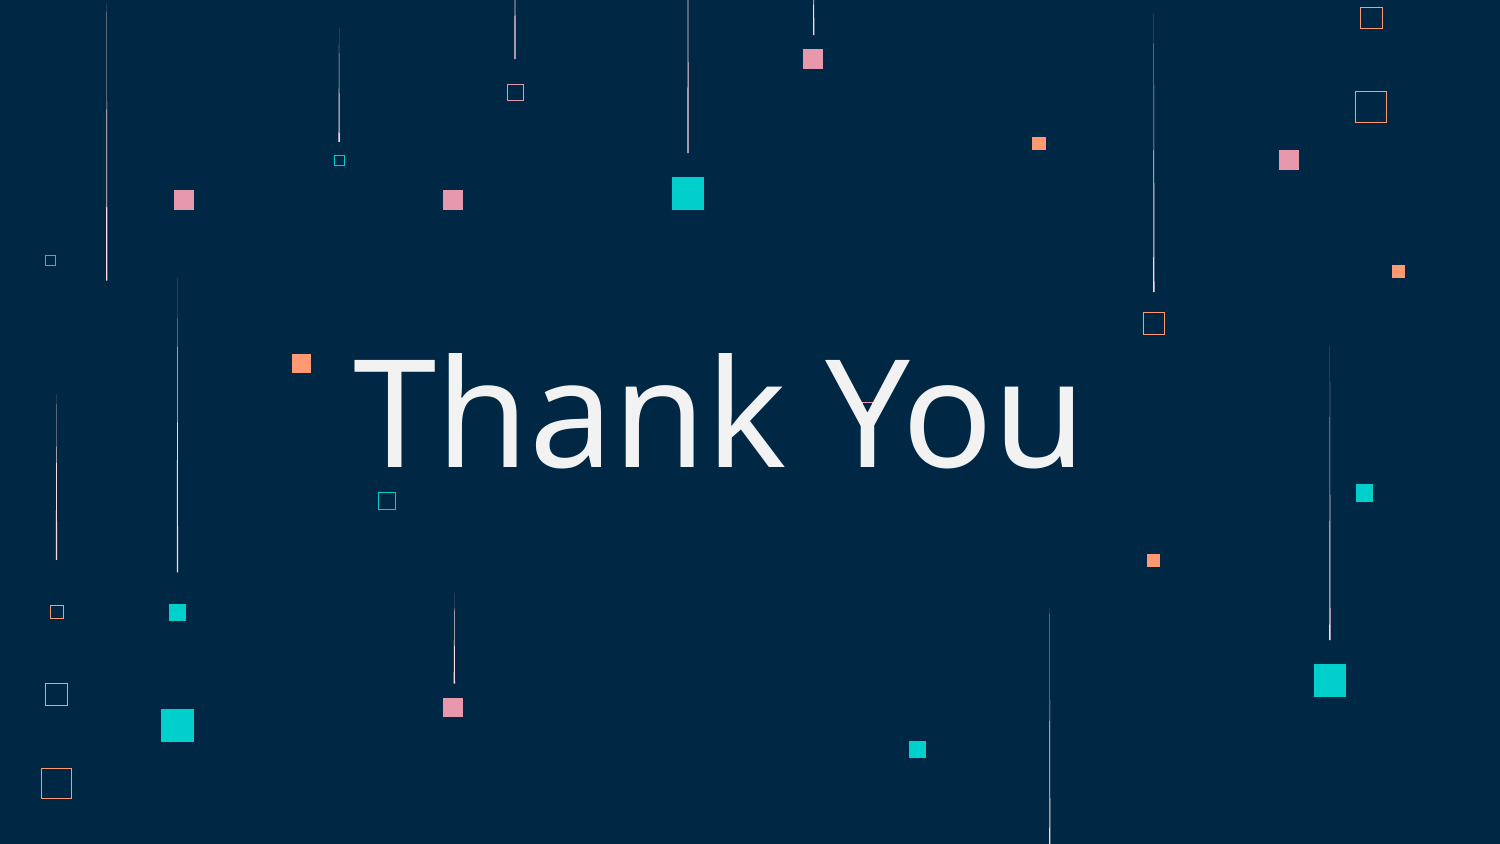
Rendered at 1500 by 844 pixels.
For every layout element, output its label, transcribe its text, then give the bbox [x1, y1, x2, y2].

title Thank You [304, 145, 1136, 670]
